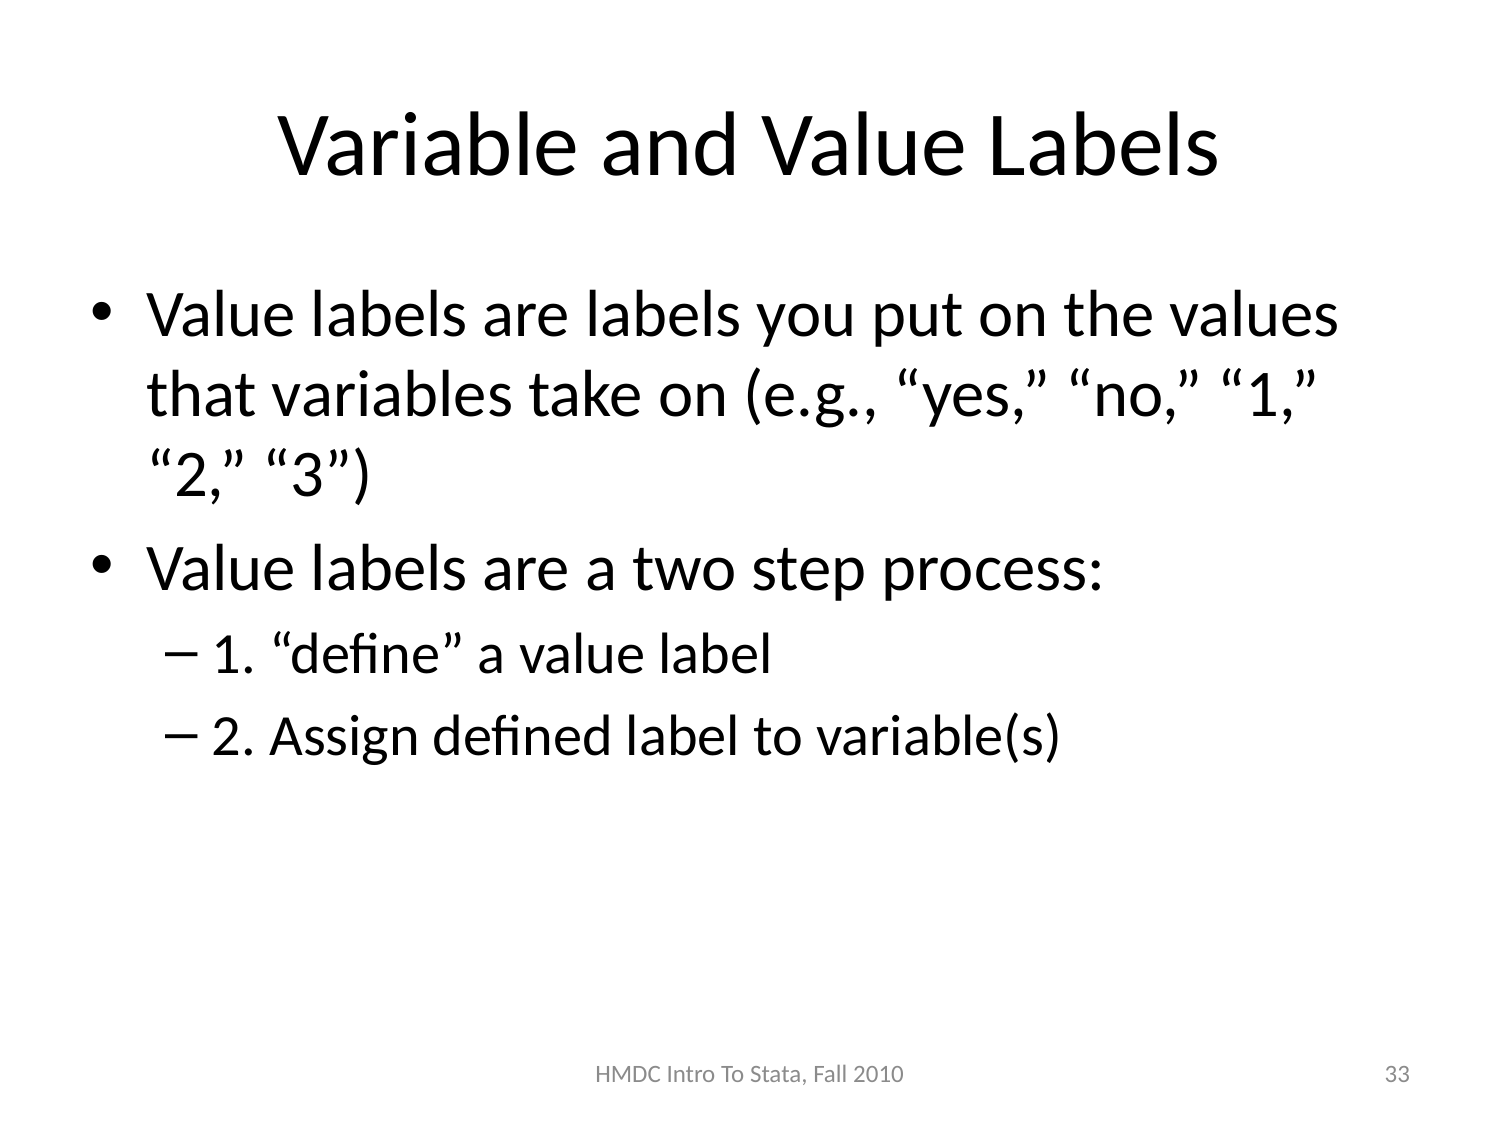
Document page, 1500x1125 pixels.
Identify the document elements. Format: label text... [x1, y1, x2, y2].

title Variable and Value Labels [75, 45, 1425, 233]
list Value labels are labels you put on the values that variables take on (e.g., “yes,” “no,” “1,” “2,” “3”) Value labels are a two step process: 1. “define” a value label 2. Assign defined label to variable(s) [75, 262, 1425, 1005]
slide_number 33 [1074, 1042, 1425, 1103]
footer HMDC Intro To Stata, Fall 2010 [512, 1042, 988, 1103]
